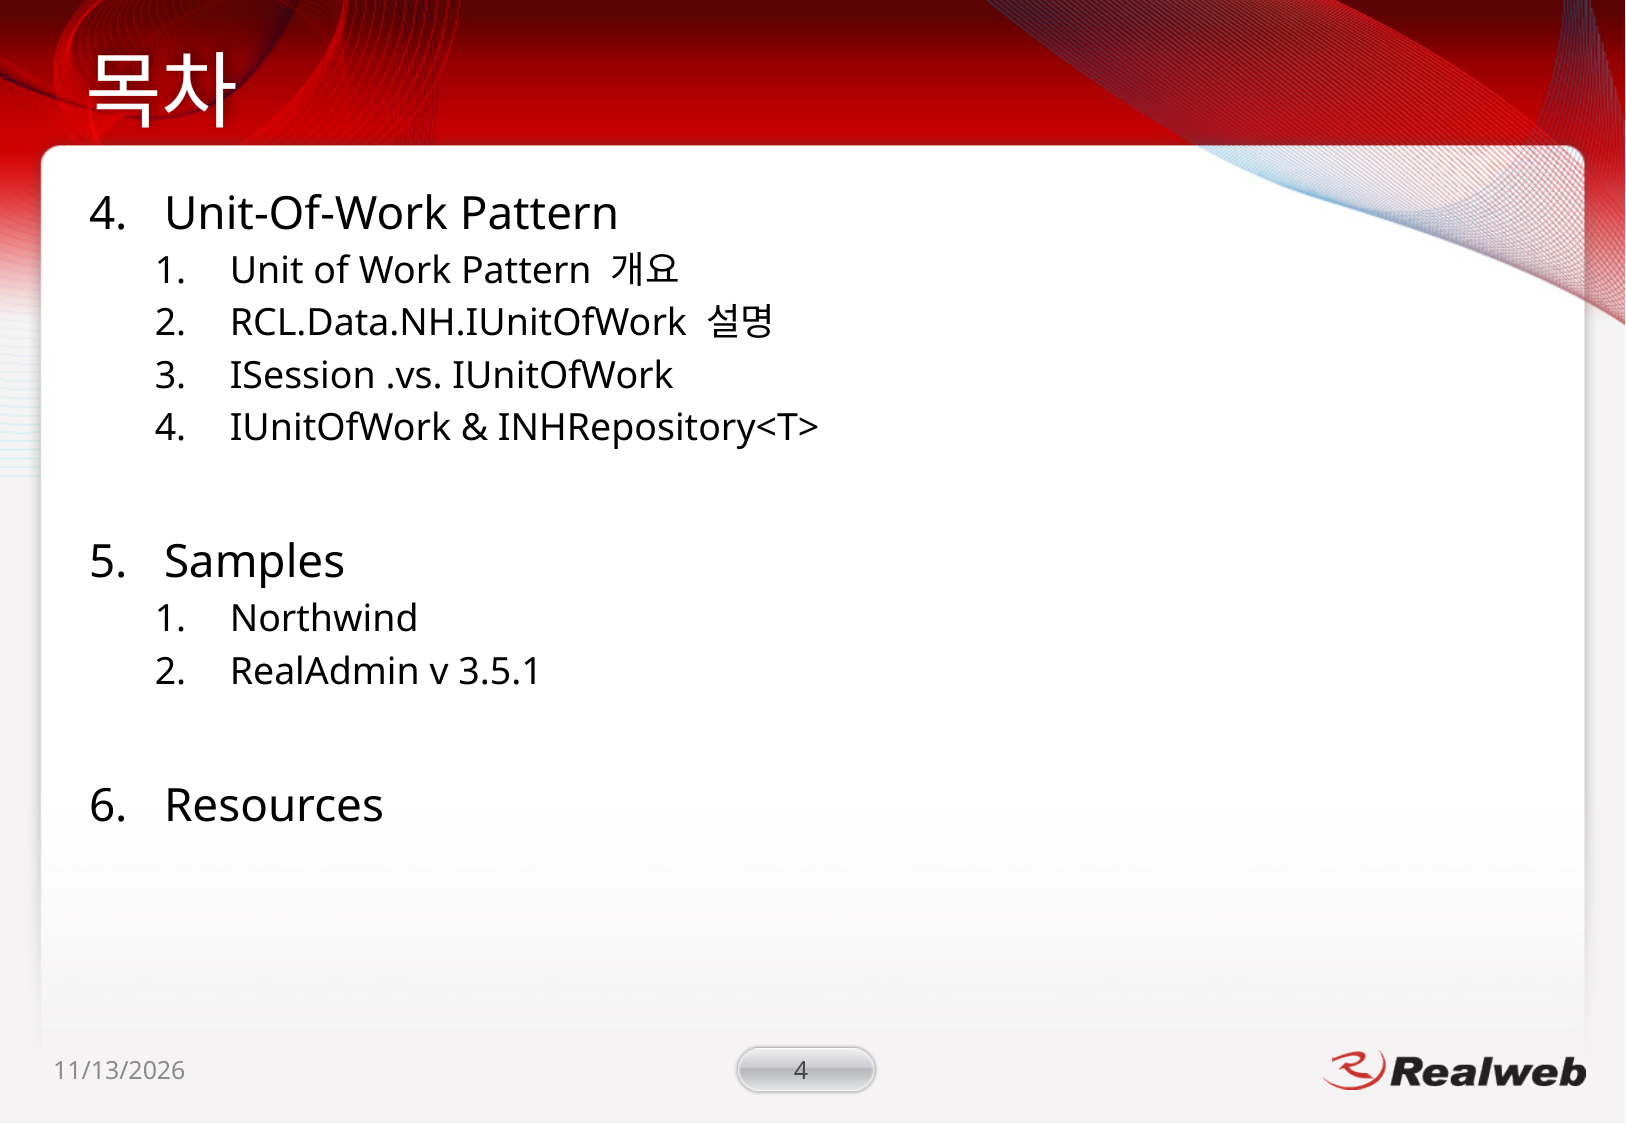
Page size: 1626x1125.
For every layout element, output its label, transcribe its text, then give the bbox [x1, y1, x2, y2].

slide_number 4 [611, 1041, 991, 1102]
picture [0, 0, 1626, 1125]
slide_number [38, 1041, 229, 1102]
list Unit-Of-Work Pattern Unit of Work Pattern 개요 RCL.Data.NH.IUnitOfWork 설명 ISession .vs. IUnitOfWork IUnitOfWork & INHRepository<T> Samples Northwind RealAdmin v 3.5.1 Resources [73, 175, 1551, 997]
